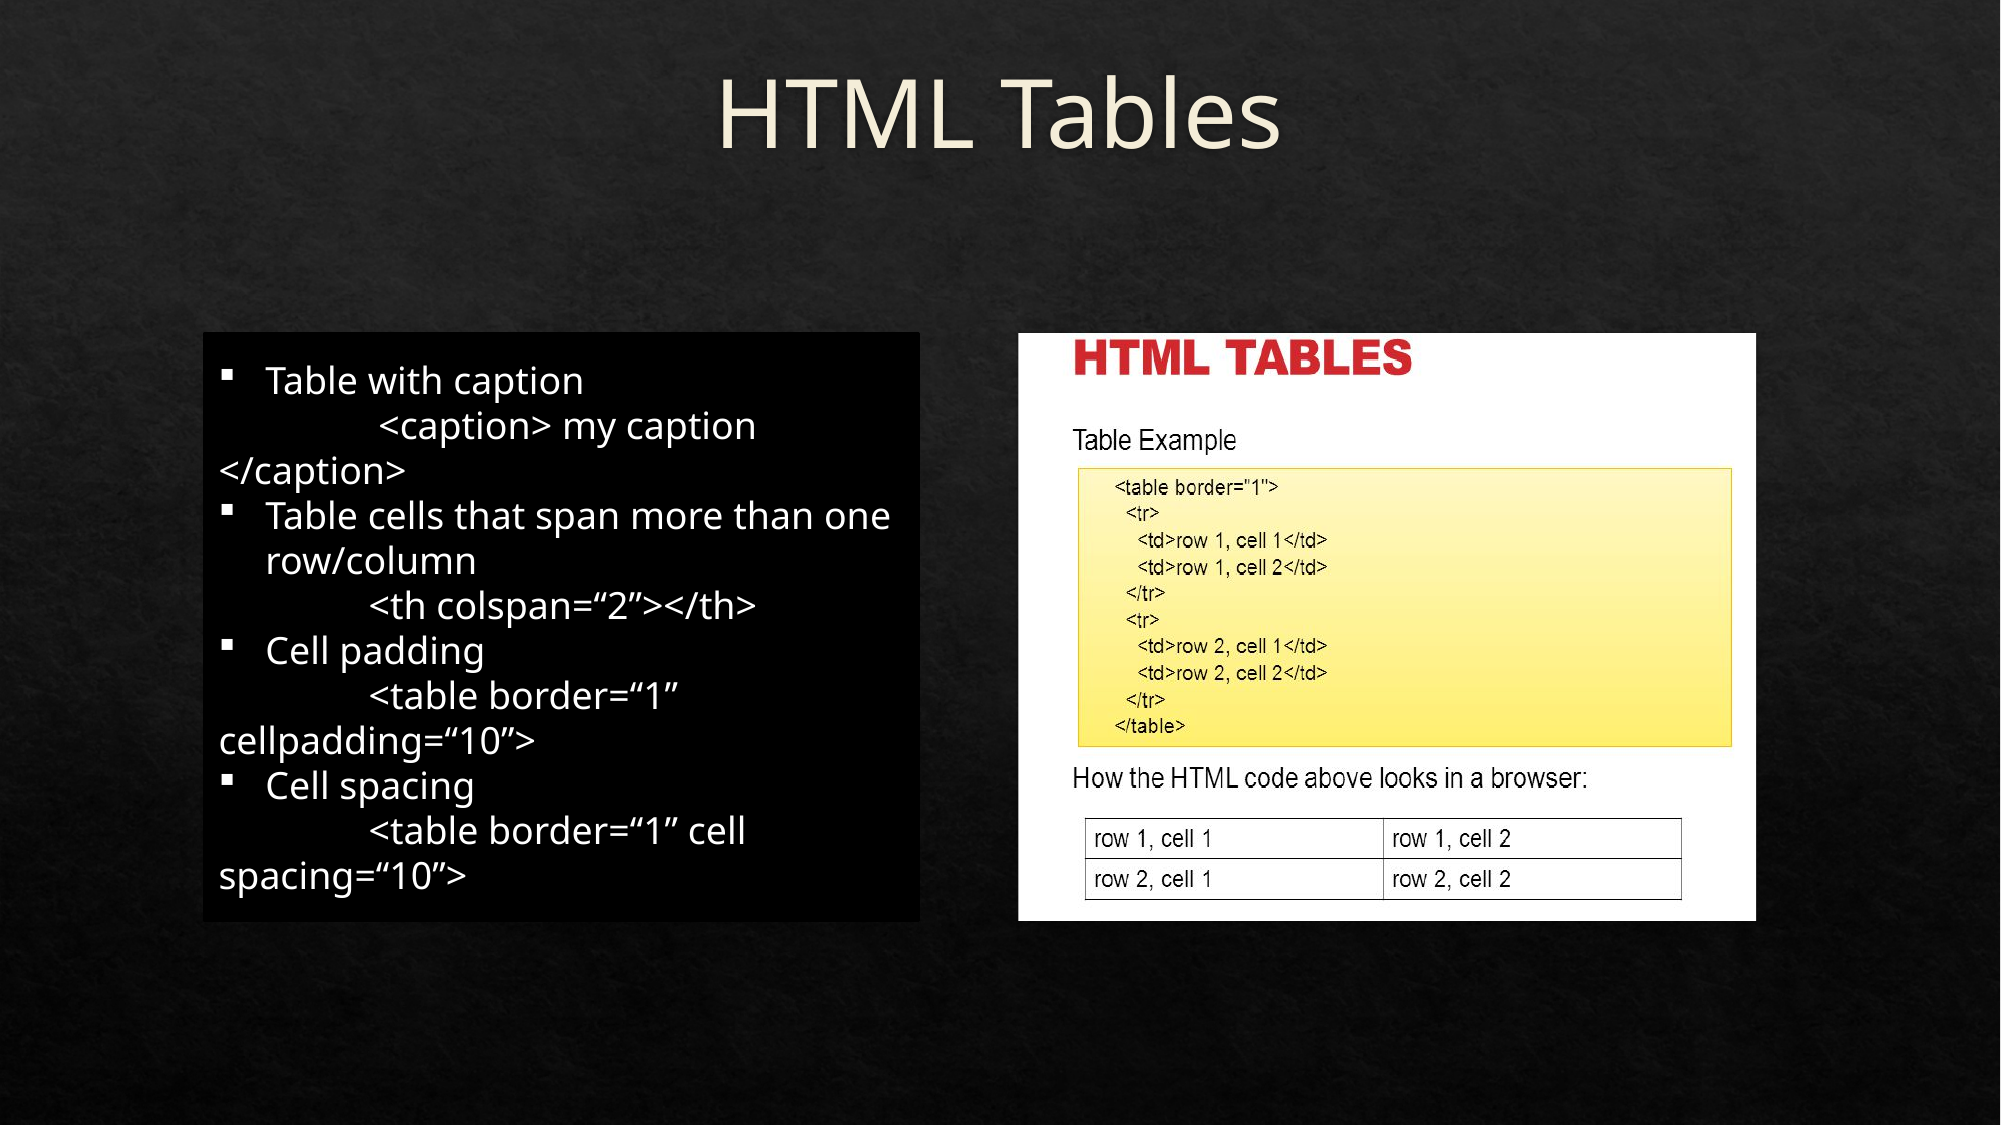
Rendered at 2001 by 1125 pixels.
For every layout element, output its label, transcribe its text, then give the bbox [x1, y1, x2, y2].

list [1018, 333, 1757, 921]
text_box Table with caption <caption> my caption </caption> Table cells that span more than one row/column <th colspan=“2”></th> Cell padding <table border=“1” cellpadding=“10”> Cell spacing <table border=“1” cell spacing=“10”> [203, 332, 920, 922]
title HTML Tables [149, 43, 1849, 193]
